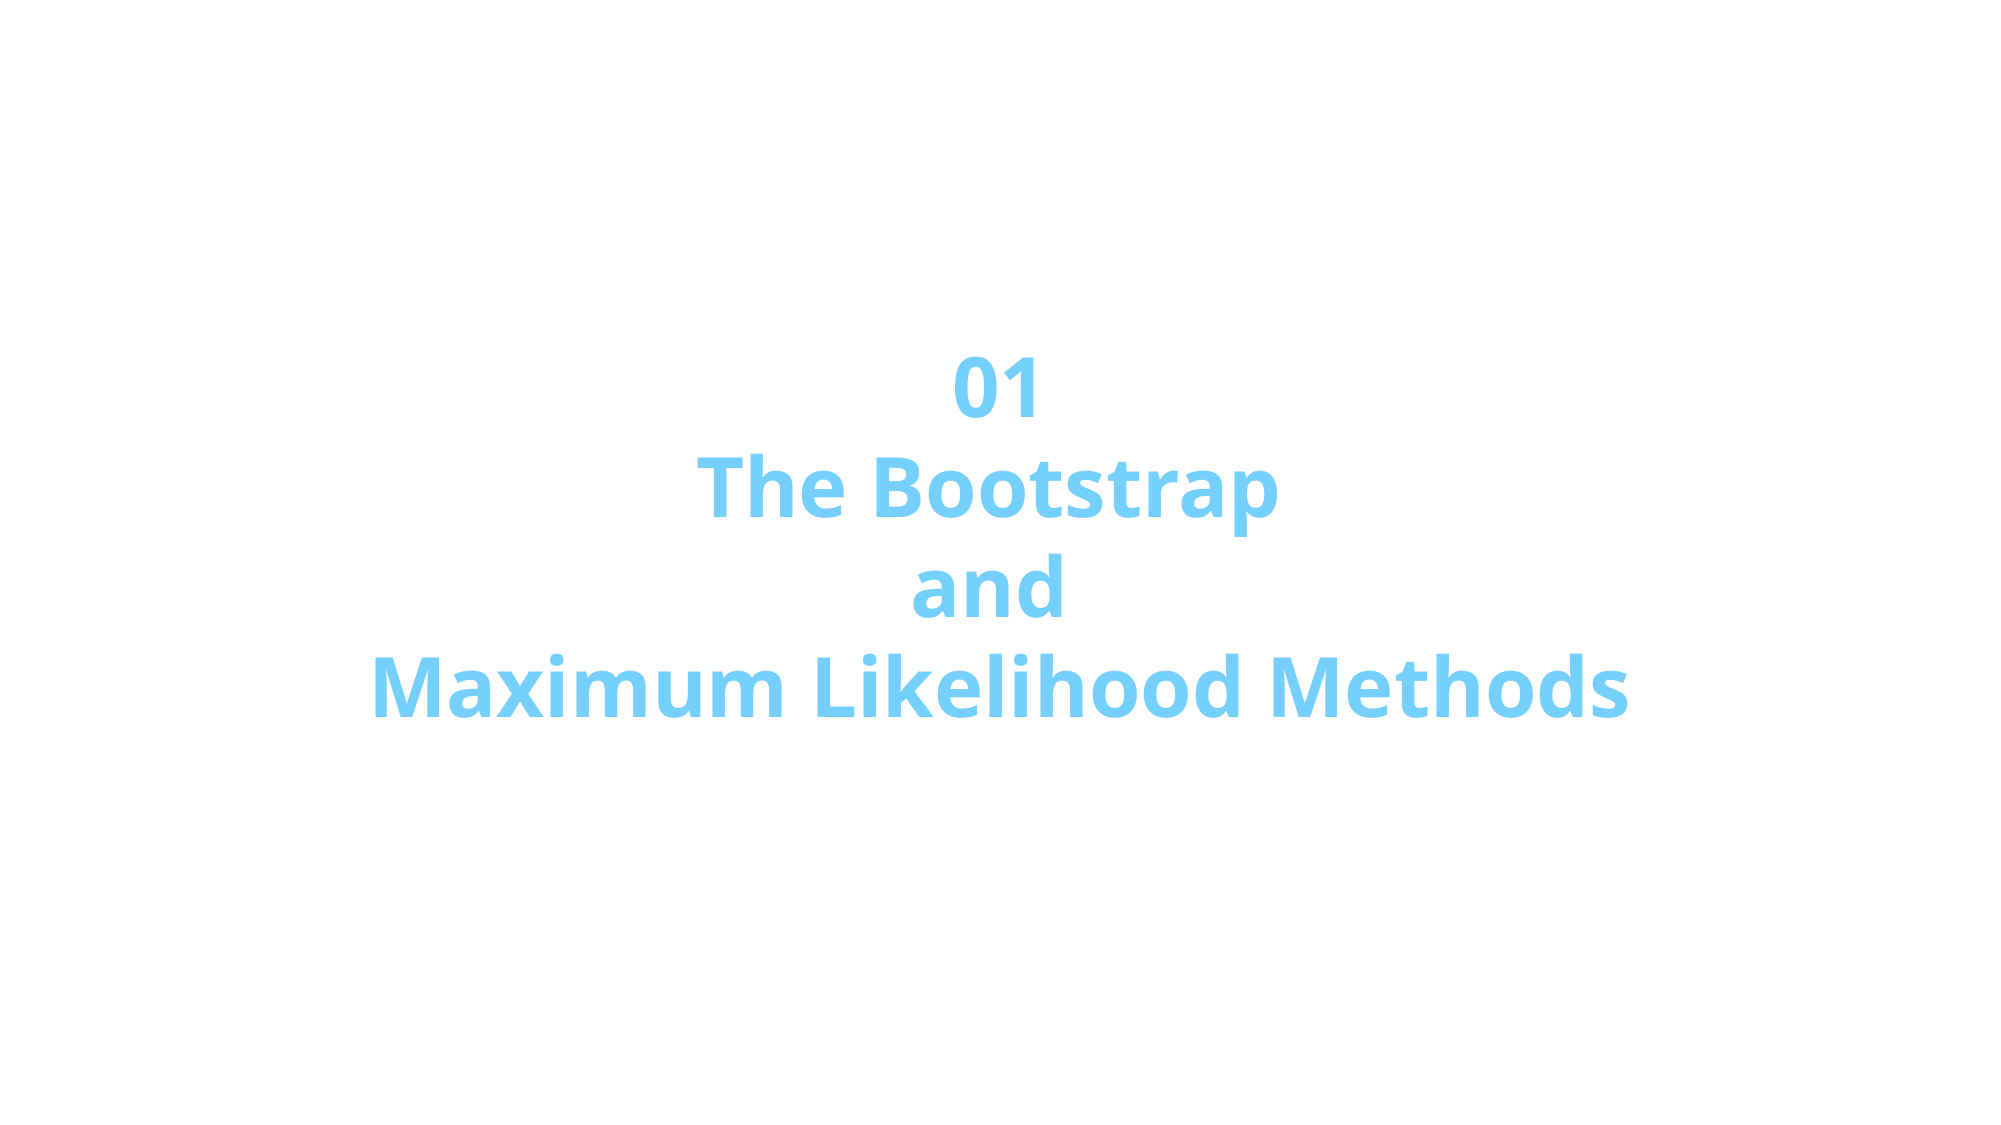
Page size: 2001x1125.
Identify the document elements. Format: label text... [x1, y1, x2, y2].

text_box 01 The Bootstrap and Maximum Likelihood Methods [353, 327, 1647, 742]
